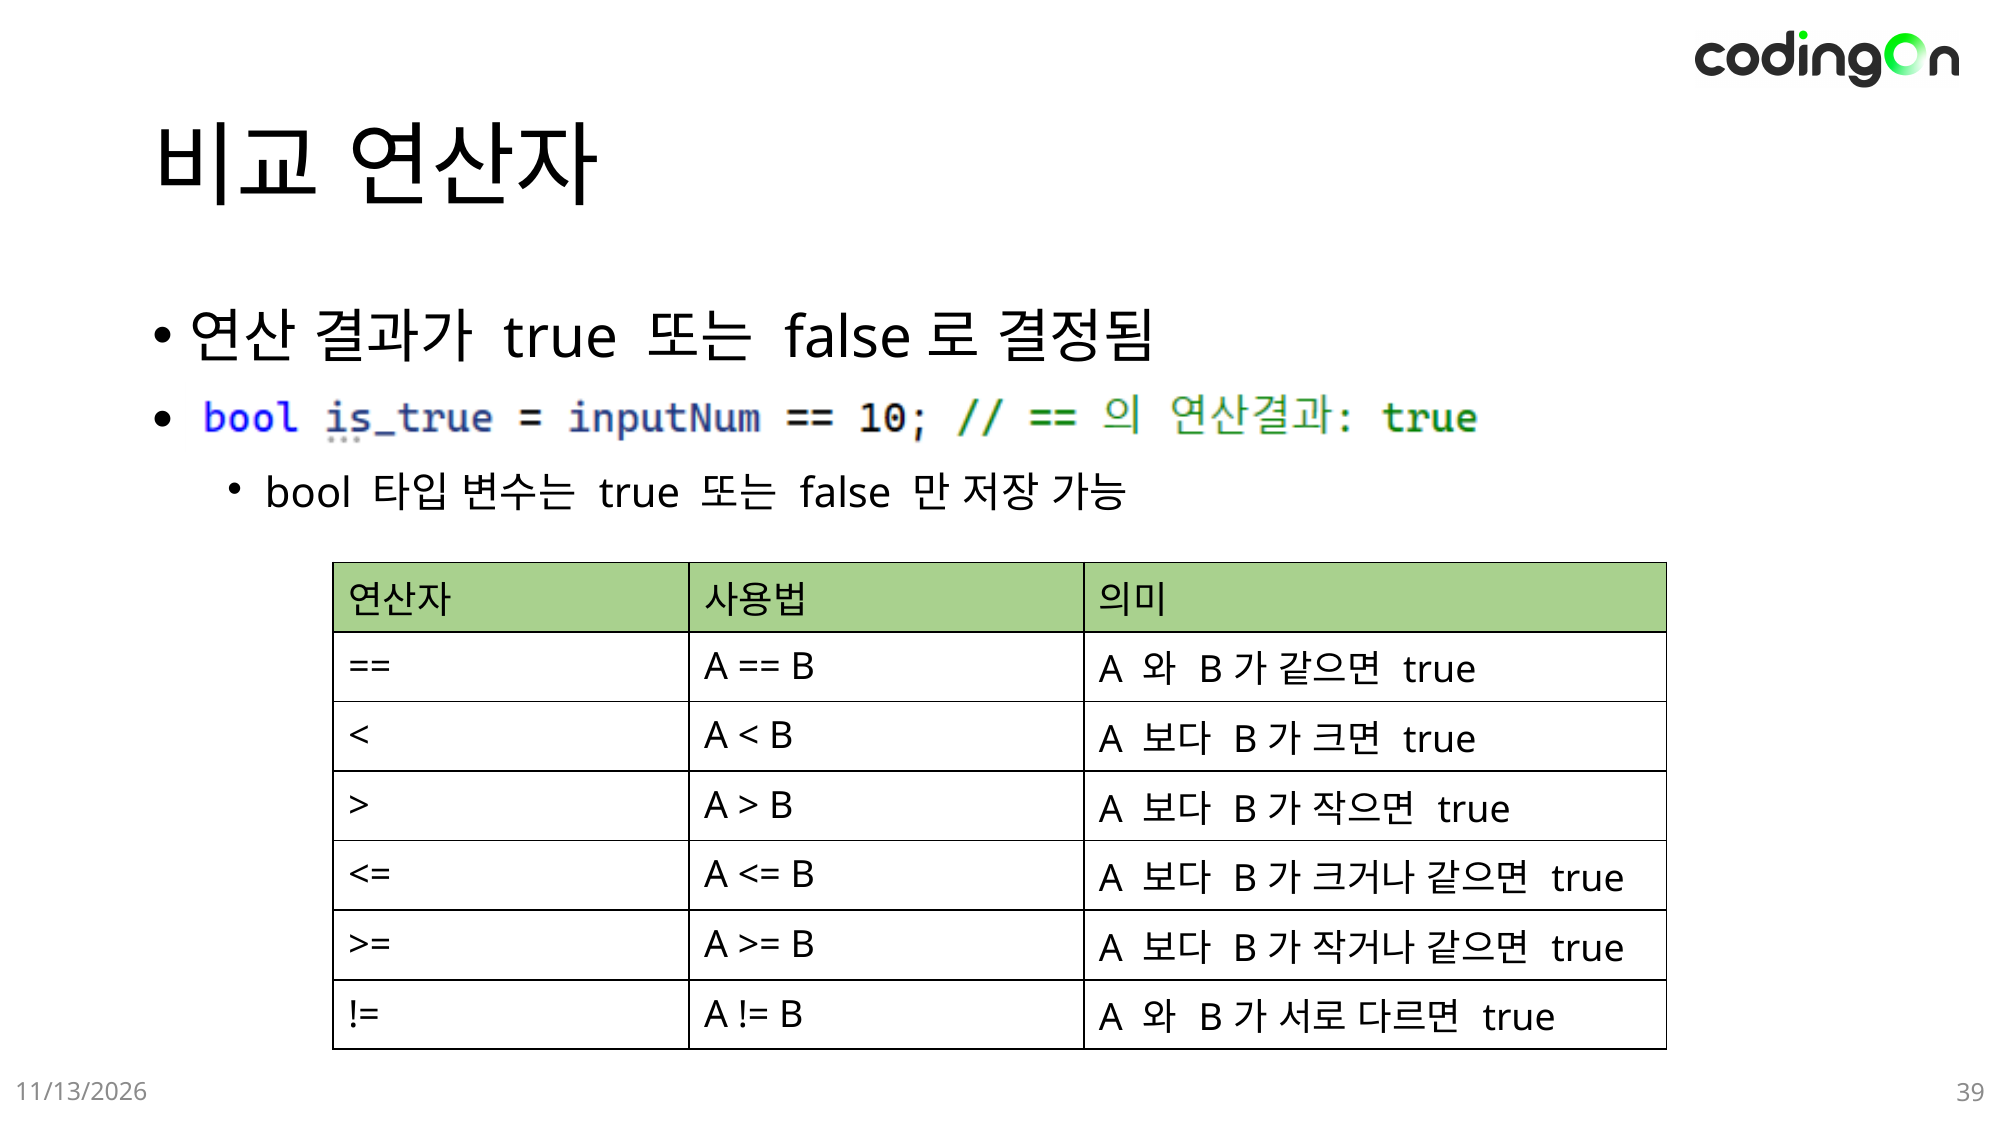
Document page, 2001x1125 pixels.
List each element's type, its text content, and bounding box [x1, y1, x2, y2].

table_cell A != B [690, 981, 1083, 1048]
table_cell >= [334, 911, 688, 979]
list 연산 결과가 true 또는 false로 결정됨 bool 타입 변수는 true 또는 false 만 저장 가능 [137, 299, 1863, 1014]
table_cell <= [334, 841, 688, 909]
picture [184, 382, 1502, 452]
slide_number 39 [1550, 1063, 2000, 1124]
table_cell A 보다 B가 크면 true [1085, 702, 1666, 770]
table_header 의미 [1085, 563, 1666, 631]
picture [1695, 30, 1959, 88]
slide_number 12-22(Sun) [0, 1062, 450, 1123]
table_cell < [334, 702, 688, 770]
table_cell A == B [690, 633, 1083, 701]
table_cell A 보다 B가 작거나 같으면 true [1085, 911, 1666, 979]
table_cell A 와 B가 같으면 true [1085, 633, 1666, 701]
table_cell A < B [690, 702, 1083, 770]
table_cell A 보다 B가 작으면 true [1085, 772, 1666, 840]
table_cell == [334, 633, 688, 701]
table_cell A <= B [690, 841, 1083, 909]
title 비교 연산자 [137, 59, 1863, 278]
table_cell A 보다 B가 크거나 같으면 true [1085, 841, 1666, 909]
table_cell > [334, 772, 688, 840]
table_cell A > B [690, 772, 1083, 840]
table_header 사용법 [690, 563, 1083, 631]
table_cell A 와 B가 서로 다르면 true [1085, 981, 1666, 1048]
table_header 연산자 [334, 563, 688, 631]
table_cell A >= B [690, 911, 1083, 979]
table_cell != [334, 981, 688, 1048]
